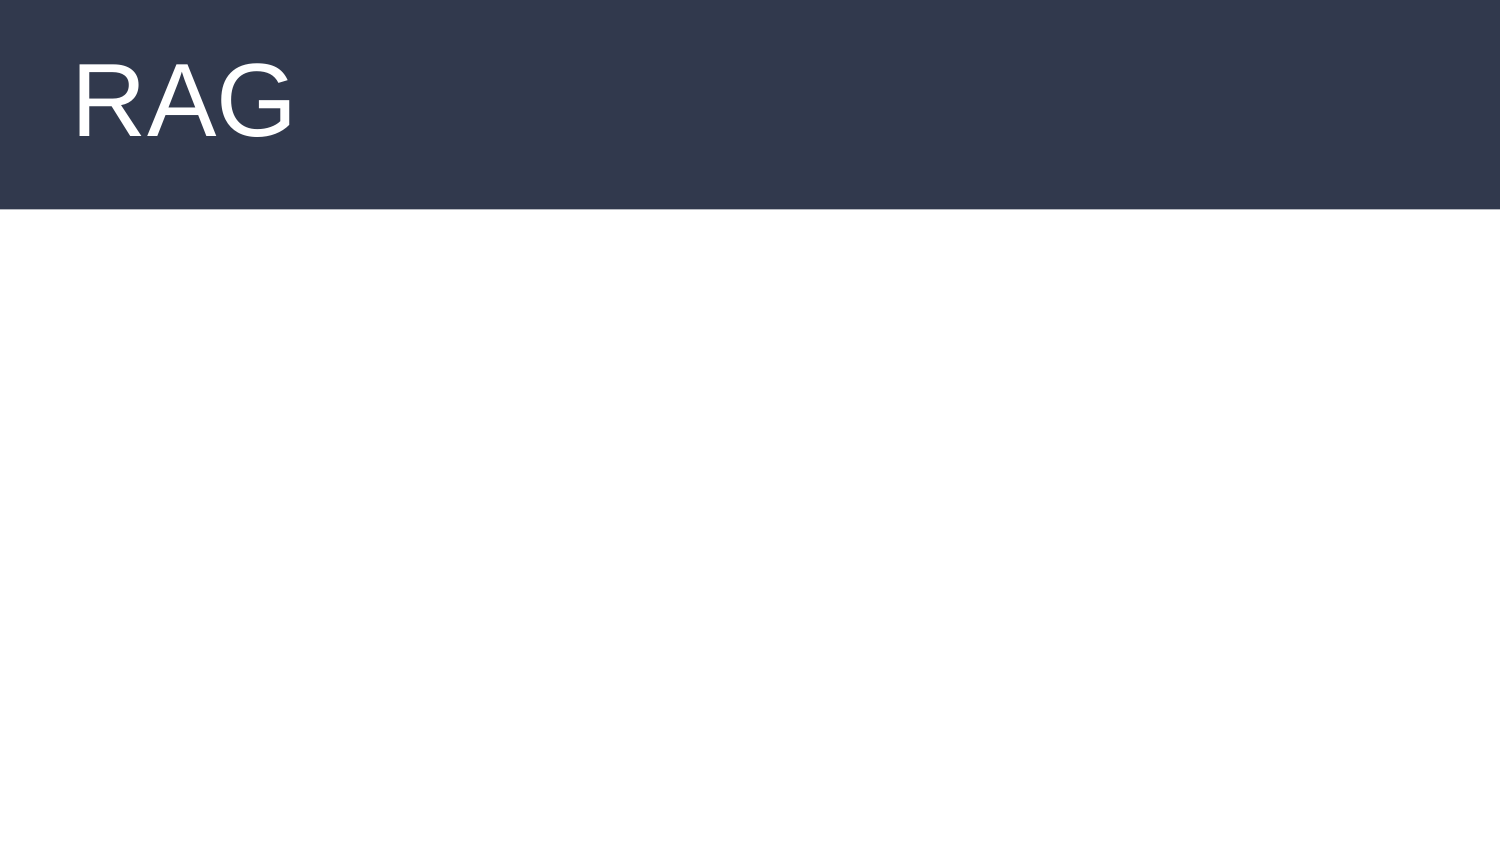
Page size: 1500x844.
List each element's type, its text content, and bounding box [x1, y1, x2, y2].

title RAG [56, 17, 1191, 187]
